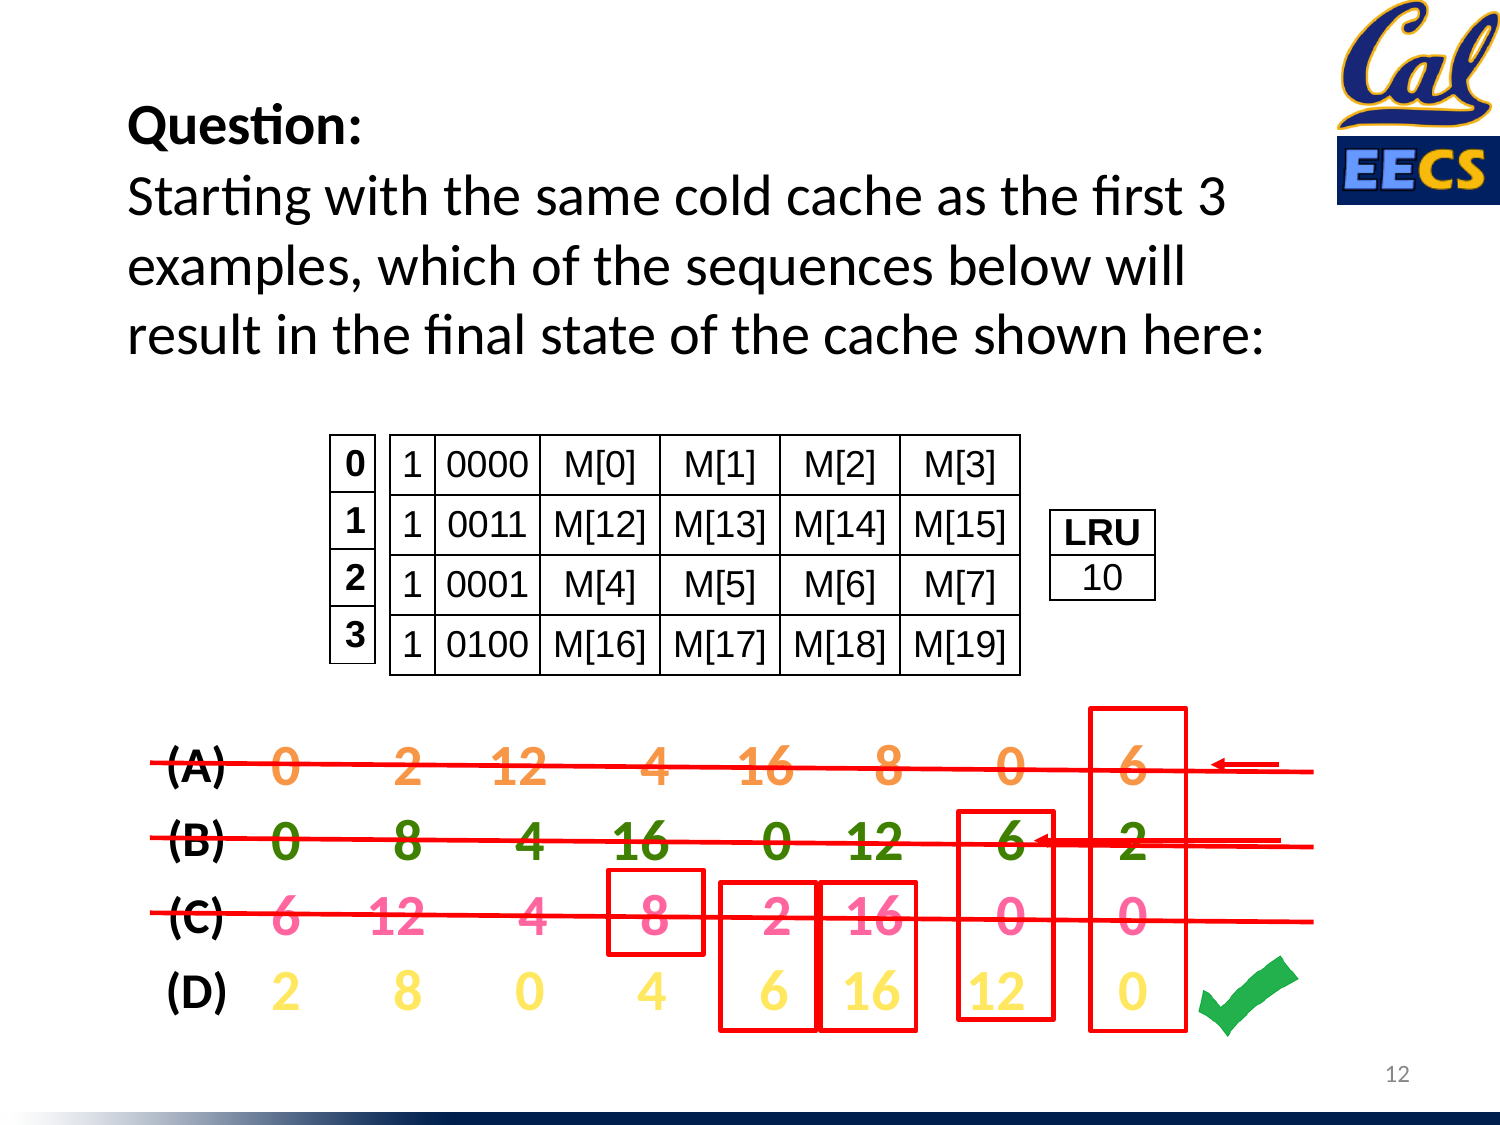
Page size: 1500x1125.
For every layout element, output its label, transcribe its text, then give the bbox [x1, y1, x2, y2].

table_header 0 [331, 436, 374, 491]
table_cell 1 [331, 493, 374, 548]
table_cell 2 [331, 550, 374, 605]
table_header M[2] [781, 436, 899, 494]
picture [1195, 954, 1301, 1040]
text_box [149, 762, 1314, 773]
table_cell 3 [331, 607, 374, 663]
table_header M[1] [661, 436, 779, 494]
table_cell M[12] [541, 496, 659, 554]
slide_number 12 [1074, 1042, 1425, 1103]
table_cell 0100 [436, 616, 539, 674]
picture [1337, 136, 1500, 205]
text_box [1090, 708, 1187, 719]
table_cell M[16] [541, 616, 659, 674]
table_cell M[5] [661, 556, 779, 614]
table_header 0000 [436, 436, 539, 494]
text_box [149, 855, 1187, 912]
table_header 1 [391, 436, 434, 494]
table_cell M[4] [541, 556, 659, 614]
picture [1337, 0, 1500, 130]
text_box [149, 780, 1187, 837]
table_header LRU [1051, 511, 1154, 554]
table_cell M[7] [901, 556, 1019, 614]
table_cell M[18] [781, 616, 899, 674]
table_cell M[17] [661, 616, 779, 674]
table_cell 1 [391, 616, 434, 674]
table_header M[3] [901, 436, 1019, 494]
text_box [149, 912, 1314, 923]
table_header M[0] [541, 436, 659, 494]
text_box Question: Starting with the same cold cache as the first 3 examples, which of the sequences below will result in the final state of the cache shown here: [112, 79, 1313, 377]
table_cell M[6] [781, 556, 899, 614]
table_cell 10 [1051, 556, 1154, 599]
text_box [149, 719, 1187, 762]
table_cell M[19] [901, 616, 1019, 674]
table_cell M[15] [901, 496, 1019, 554]
table_cell M[14] [781, 496, 899, 554]
table_cell 1 [391, 496, 434, 554]
table_cell 0011 [436, 496, 539, 554]
table_cell 0001 [436, 556, 539, 614]
table_cell M[13] [661, 496, 779, 554]
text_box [149, 837, 1314, 848]
table_cell 1 [391, 556, 434, 614]
picture [0, 1112, 1500, 1125]
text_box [149, 930, 1187, 1032]
